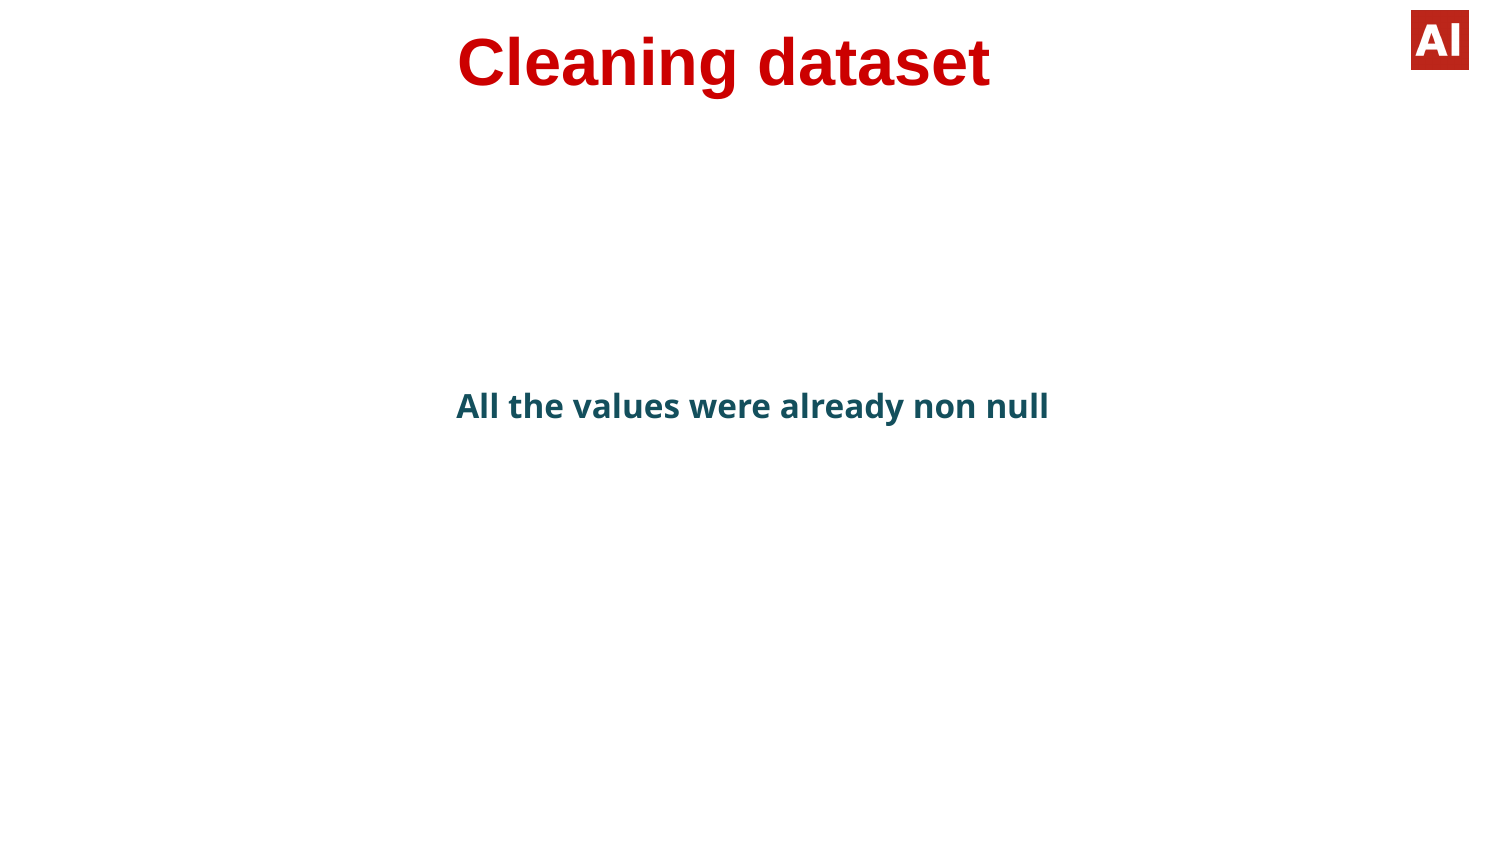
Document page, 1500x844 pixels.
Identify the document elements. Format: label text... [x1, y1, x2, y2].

title Cleaning dataset [25, 3, 1424, 115]
text_box All the values were already non null [32, 377, 1475, 433]
picture [1424, 10, 1469, 70]
